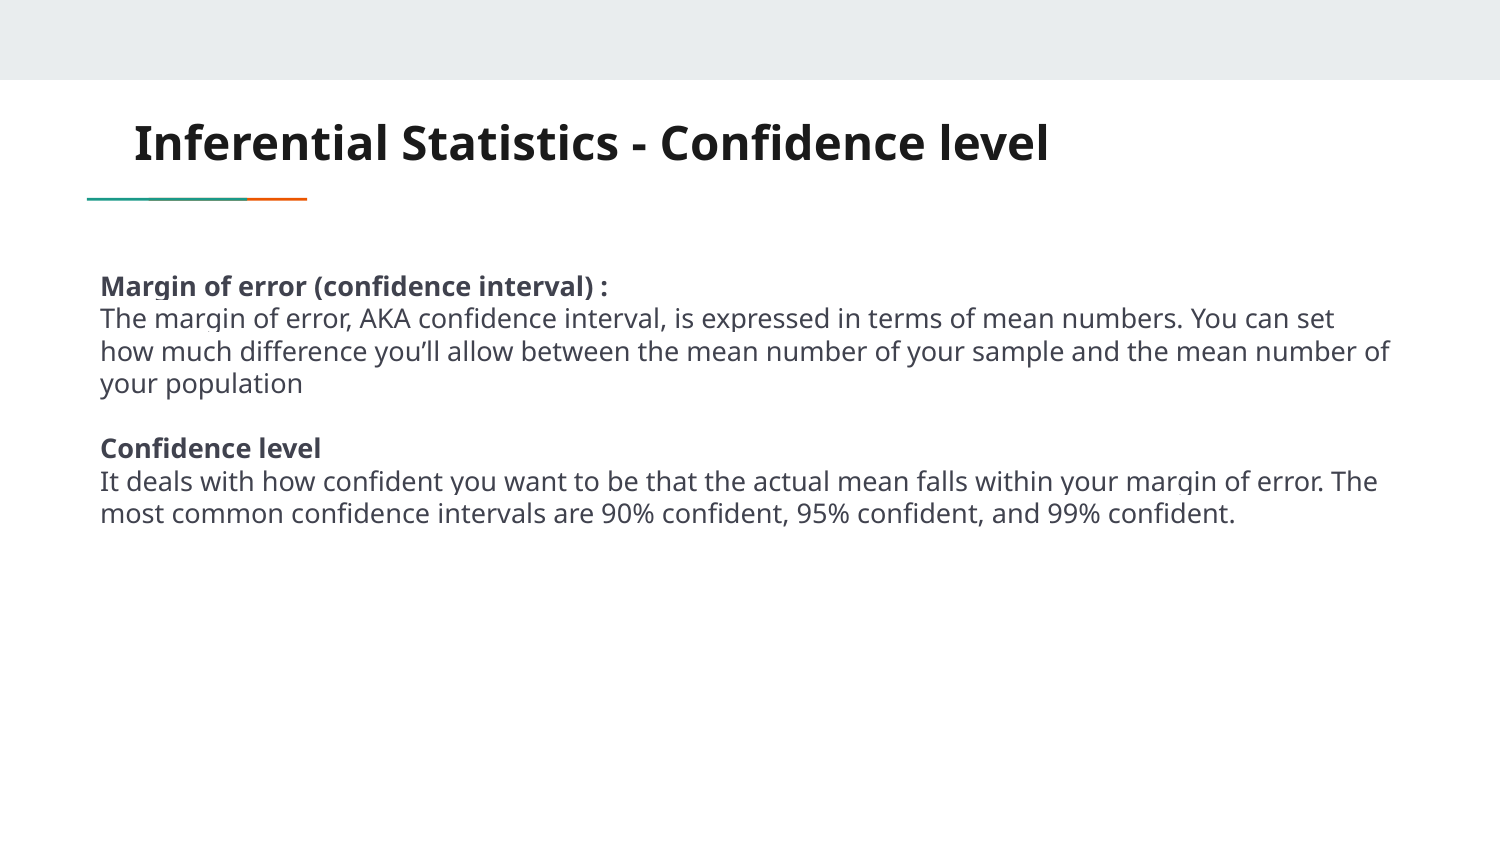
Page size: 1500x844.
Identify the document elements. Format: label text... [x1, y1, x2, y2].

title Inferential Statistics - Confidence level [119, 97, 1381, 186]
text_box Margin of error (confidence interval) : The margin of error, AKA confidence interval, is expressed in terms of mean numbers. You can set how much difference you’ll allow between the mean number of your sample and the mean number of your population Confidence level It deals with how confident you want to be that the actual mean falls within your margin of error. The most common confidence intervals are 90% confident, 95% confident, and 99% confident. [85, 221, 1407, 714]
